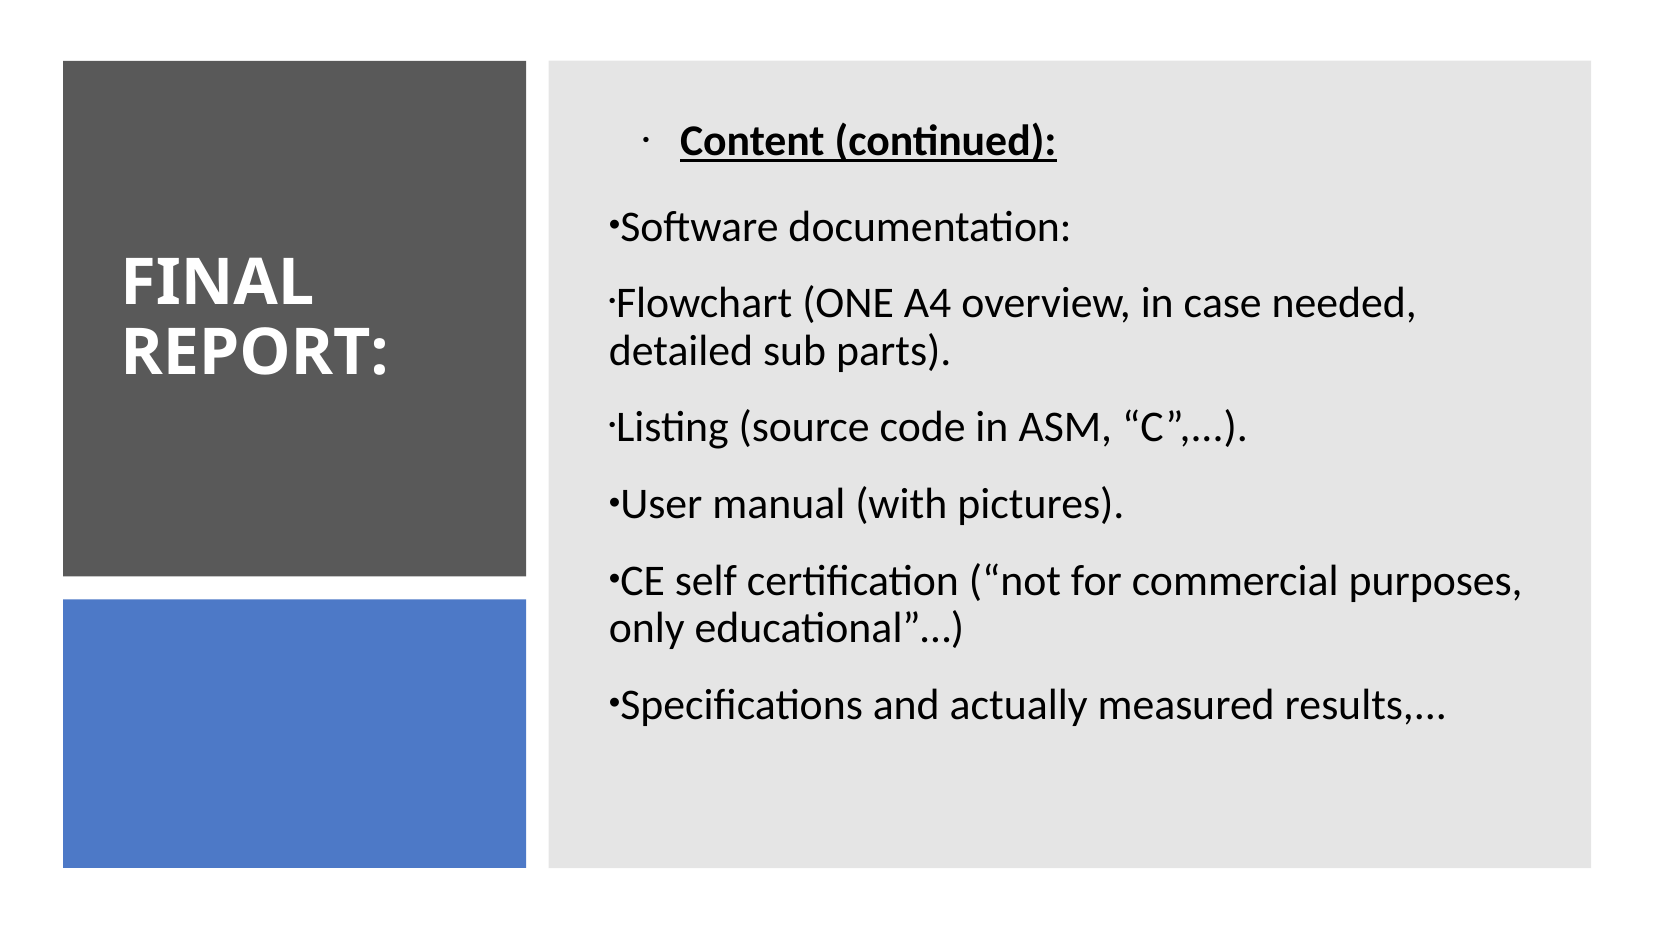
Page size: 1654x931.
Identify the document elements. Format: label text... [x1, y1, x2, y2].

text_box [62, 60, 527, 577]
list Content (continued): Software documentation: Flowchart (ONE A4 overview, in case needed, detailed sub parts). Listing (source code in ASM, “C”,...). User manual (with pictures). CE self certification (“not for commercial purposes, only educational”…) Specifications and actually measured results,... [594, 93, 1549, 836]
title FINAL REPORT: [105, 99, 492, 539]
text_box [547, 60, 1592, 869]
text_box [62, 598, 527, 869]
